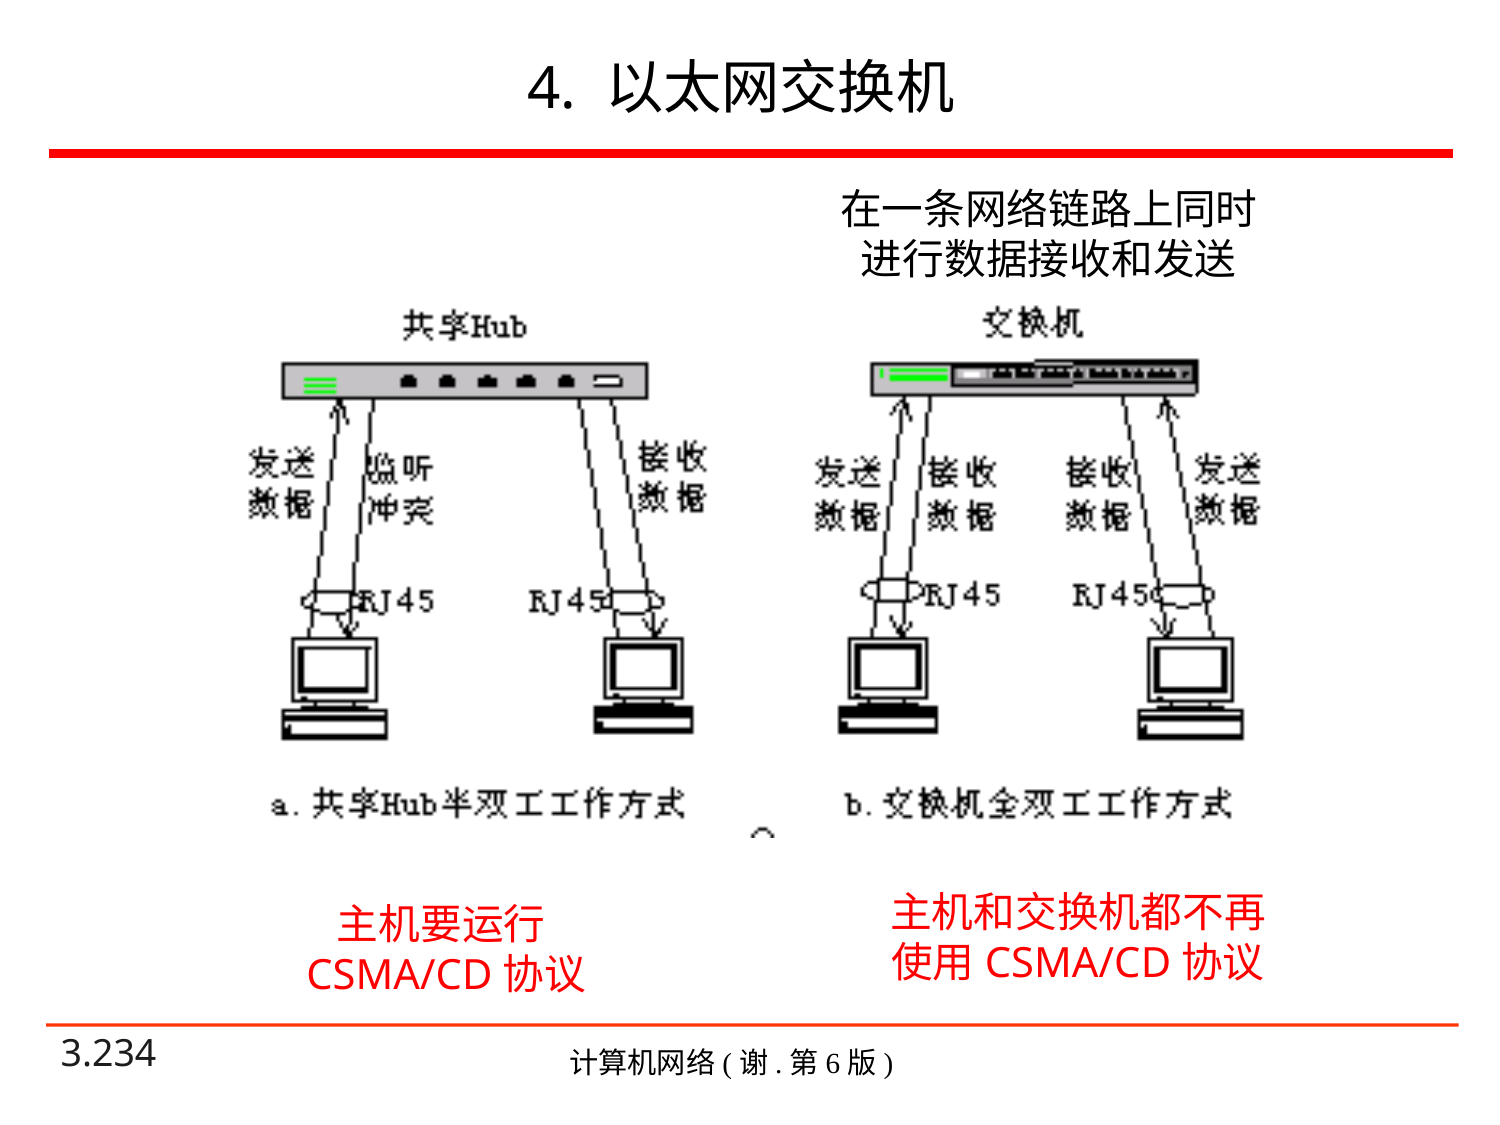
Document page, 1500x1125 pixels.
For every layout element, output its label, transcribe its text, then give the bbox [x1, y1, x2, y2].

text_box 主机要运行CSMA/CD协议 [257, 890, 635, 1006]
title 4. 以太网交换机 [58, 33, 1424, 137]
picture [198, 304, 1322, 838]
text_box 主机和交换机都不再使用CSMA/CD协议 [867, 878, 1289, 994]
text_box 在一条网络链路上同时进行数据接收和发送 [808, 175, 1289, 291]
